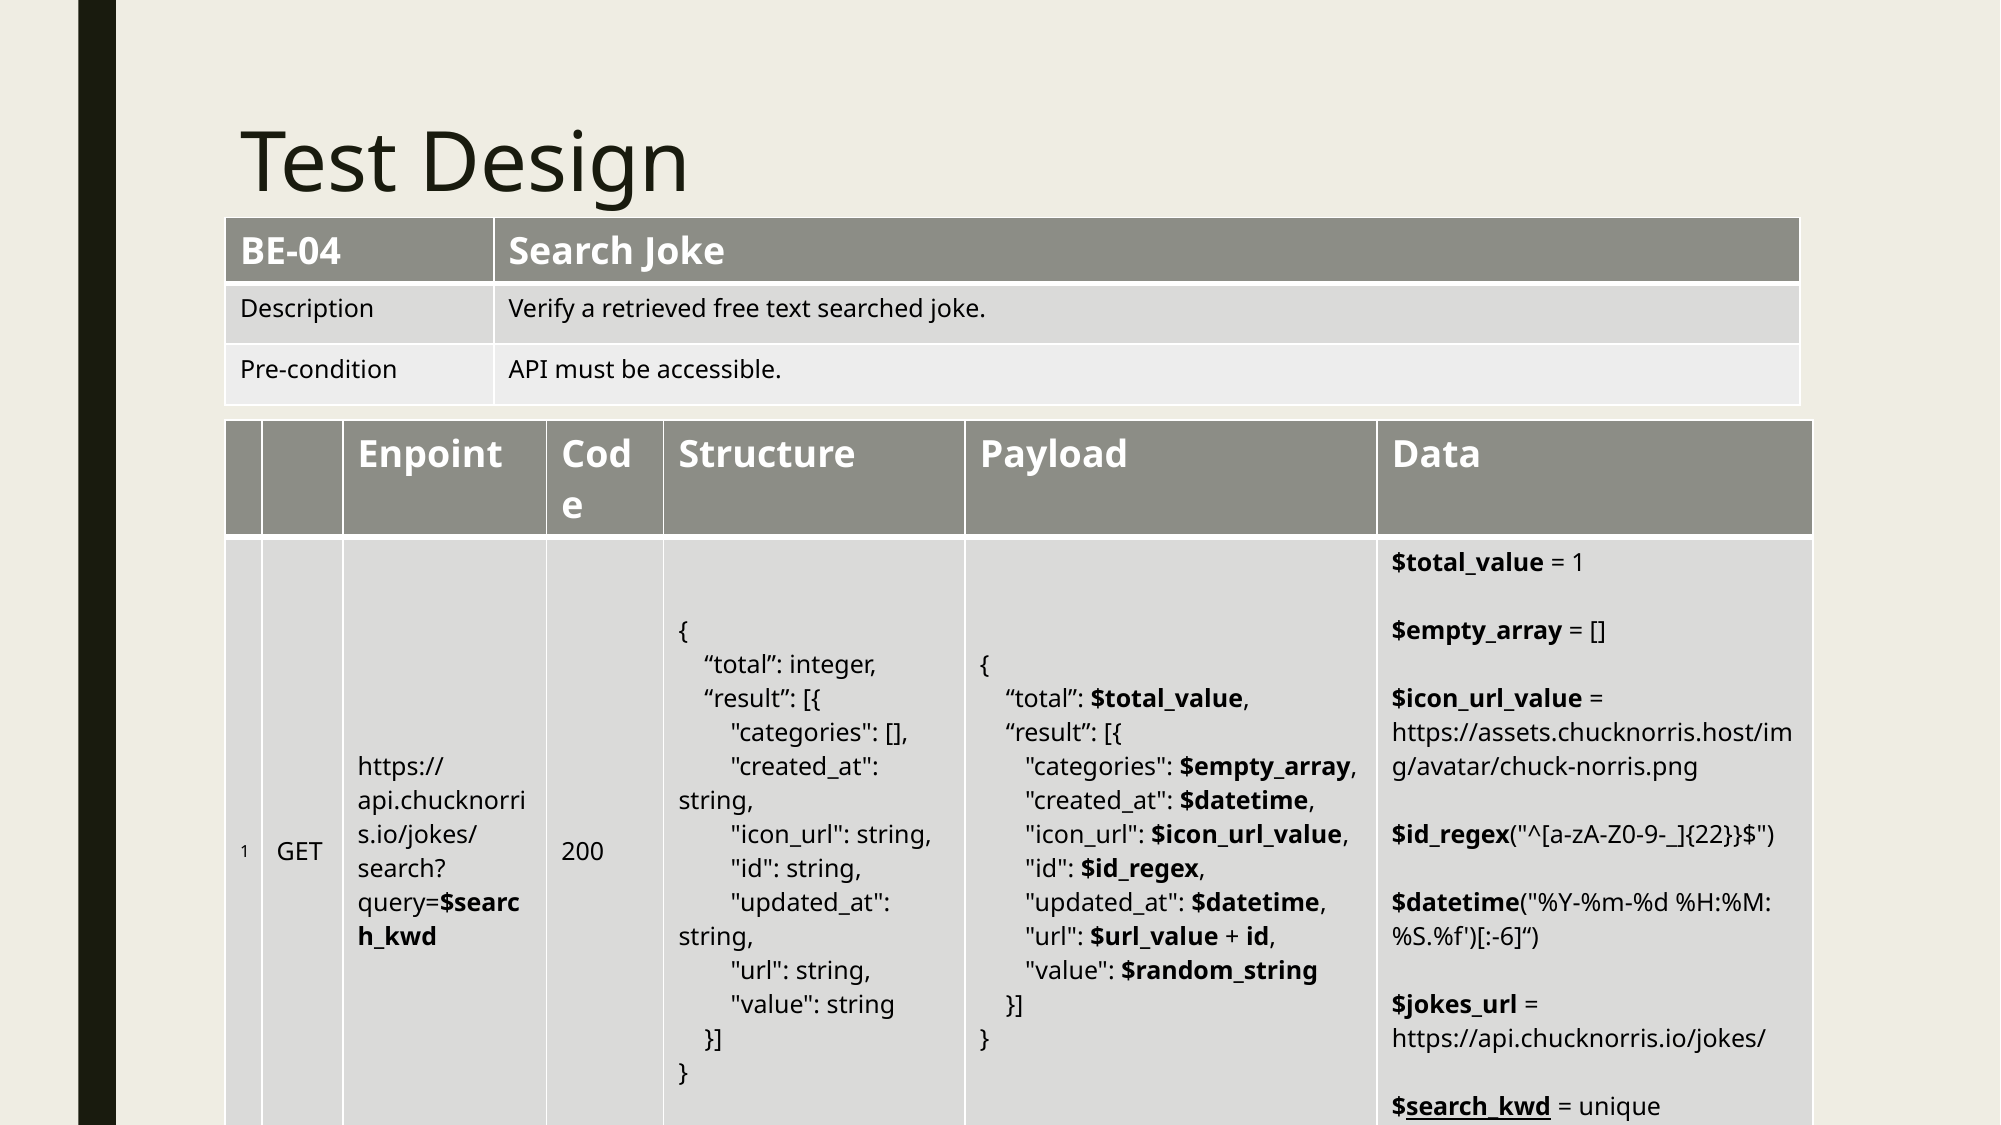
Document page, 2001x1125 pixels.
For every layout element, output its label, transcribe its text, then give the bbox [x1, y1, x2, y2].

table_cell 1 [226, 540, 261, 1125]
table_cell { “total”: $total_value, “result”: [{ "categories": $empty_array, "created_at": $datetime, "icon_url": $icon_url_value, "id": $id_regex, "updated_at": $datetime, "url": $url_value + id, "value": $random_string }] } [966, 540, 1376, 1125]
title Test Design [225, 112, 1800, 217]
table_header BE-04 [226, 218, 493, 281]
table_header Data [1378, 421, 1812, 534]
table_header Payload [966, 421, 1376, 534]
table_header Code [547, 421, 663, 534]
table_cell { “total”: integer, “result”: [{ "categories": [], "created_at": string, "icon_url": string, "id": string, "updated_at": string, "url": string, "value": string }] } [664, 540, 964, 1125]
table_cell https://api.chucknorris.io/jokes/search?query=$search_kwd [344, 540, 546, 1125]
table_header [263, 421, 342, 534]
table_header Structure [664, 421, 964, 534]
table_cell Verify a retrieved free text searched joke. [495, 286, 1799, 343]
table_cell Description [226, 286, 493, 343]
table_header [226, 421, 261, 534]
table_cell GET [263, 540, 342, 1125]
table_cell API must be accessible. [495, 345, 1799, 404]
table_header Enpoint [344, 421, 546, 534]
table_header Search Joke [495, 218, 1799, 281]
table_cell 200 [547, 540, 663, 1125]
table_cell Pre-condition [226, 345, 493, 404]
table_cell $total_value = 1 $empty_array = [] $icon_url_value = https://assets.chucknorris.host/img/avatar/chuck-norris.png $id_regex("^[a-zA-Z0-9-_]{22}}$") $datetime("%Y-%m-%d %H:%M:%S.%f')[:-6]“) $jokes_url = https://api.chucknorris.io/jokes/ $search_kwd = unique [1378, 540, 1812, 1125]
